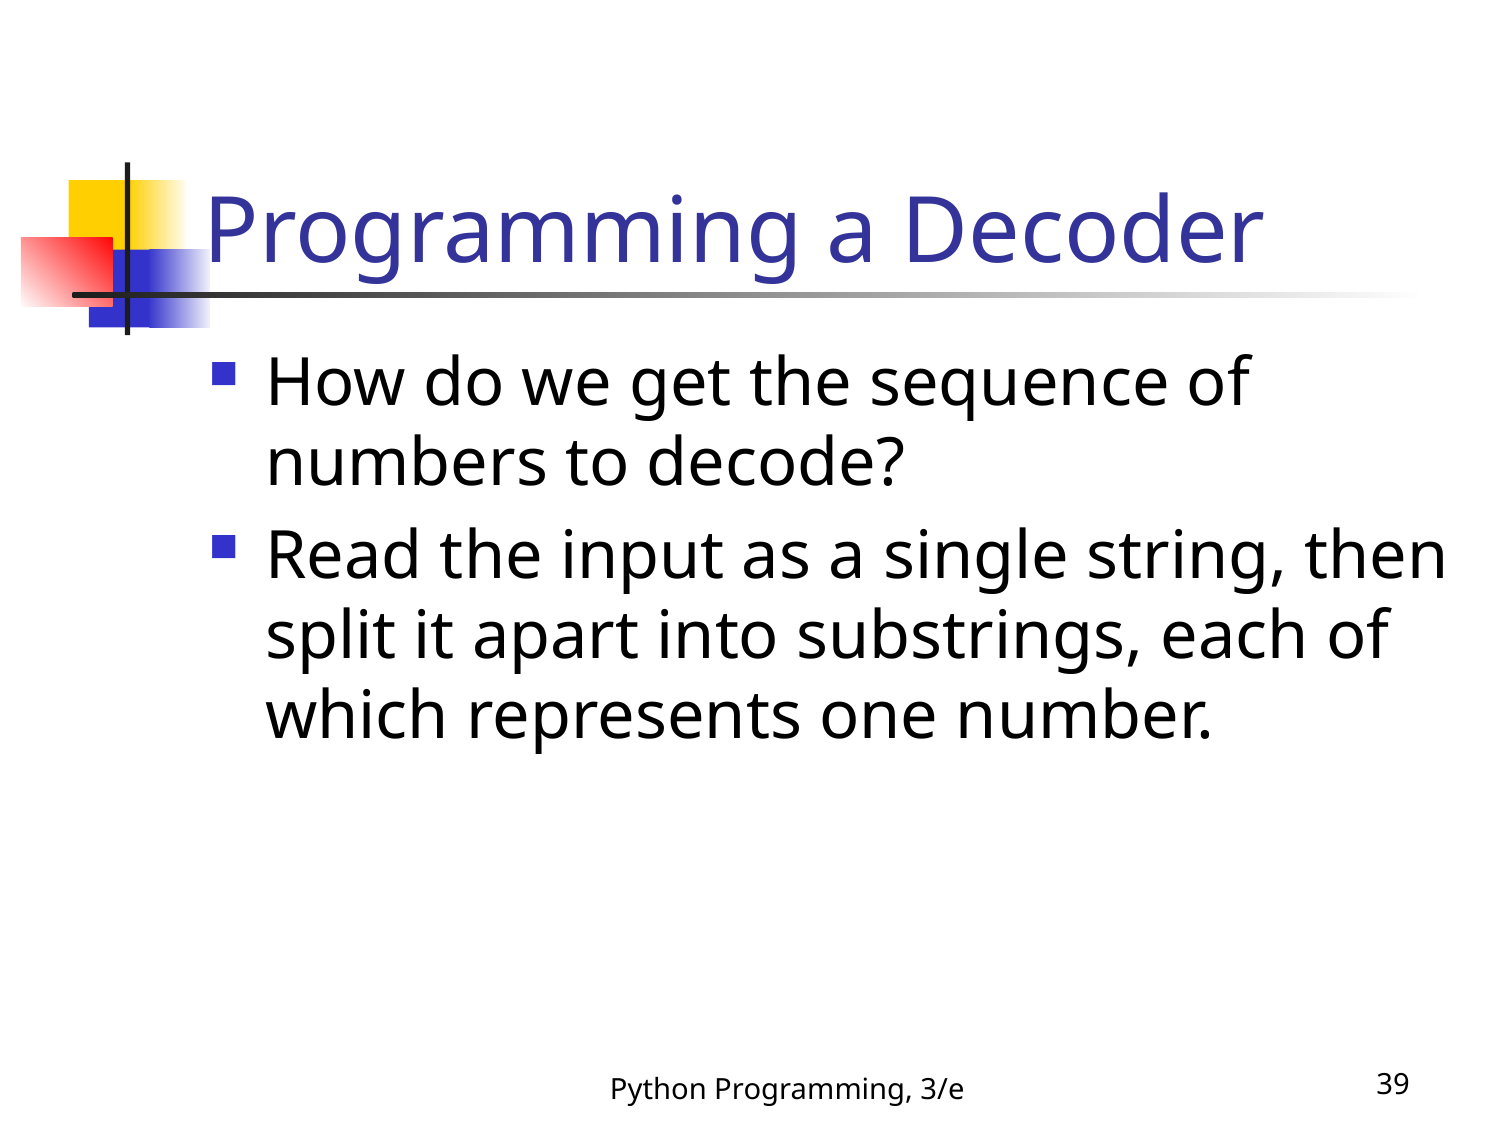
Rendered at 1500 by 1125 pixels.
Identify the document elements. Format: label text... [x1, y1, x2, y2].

list How do we get the sequence of numbers to decode? Read the input as a single string, then split it apart into substrings, each of which represents one number. [193, 331, 1469, 1006]
title Programming a Decoder [188, 101, 1468, 289]
slide_number 39 [1112, 1037, 1426, 1113]
footer Python Programming, 3/e [549, 1037, 1026, 1113]
